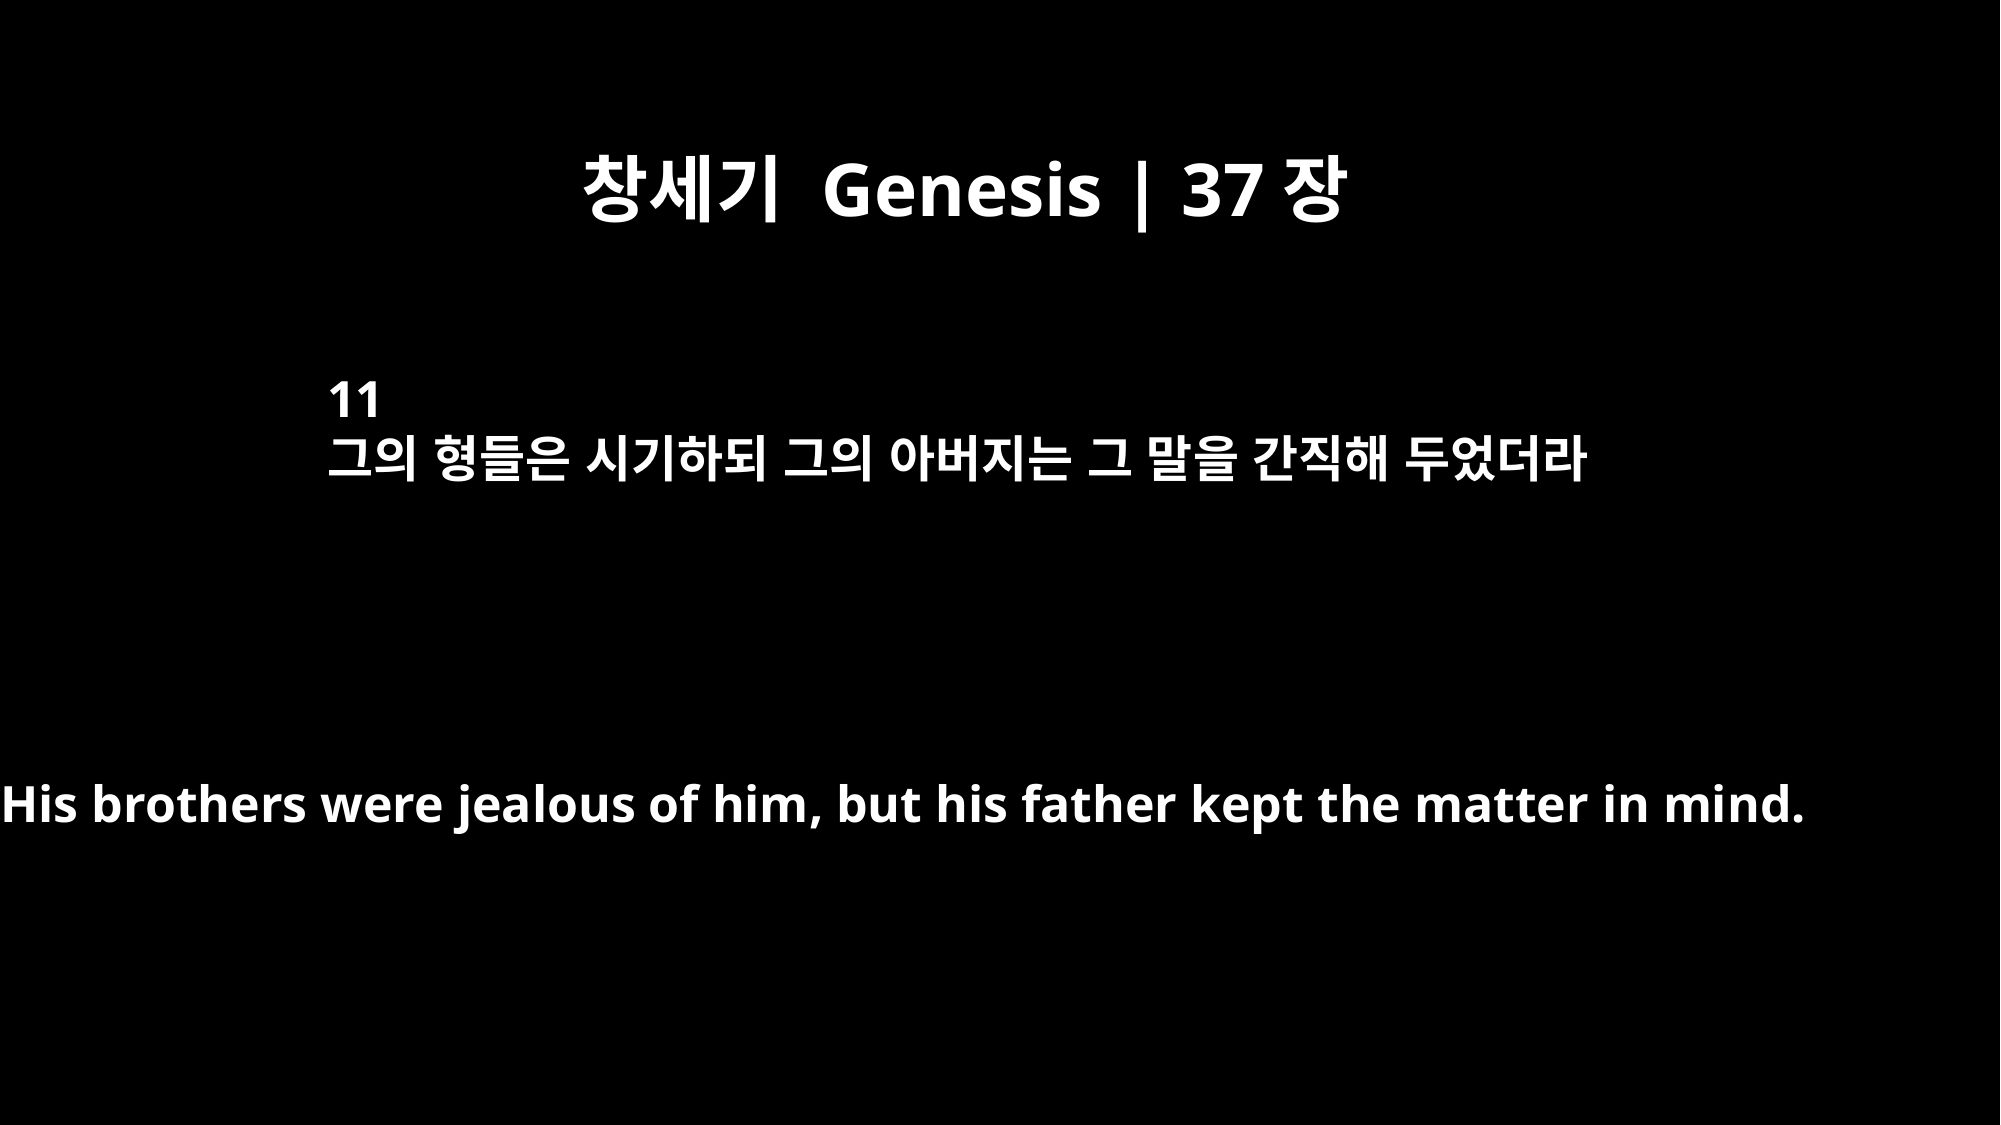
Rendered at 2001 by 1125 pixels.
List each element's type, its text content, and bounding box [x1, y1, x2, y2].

text_box 창세기 Genesis | 37장 [566, 136, 1365, 239]
text_box 11 그의 형들은 시기하되 그의 아버지는 그 말을 간직해 두었더라 [312, 359, 1605, 495]
text_box His brothers were jealous of him, but his father kept the matter in mind. [0, 764, 1822, 840]
